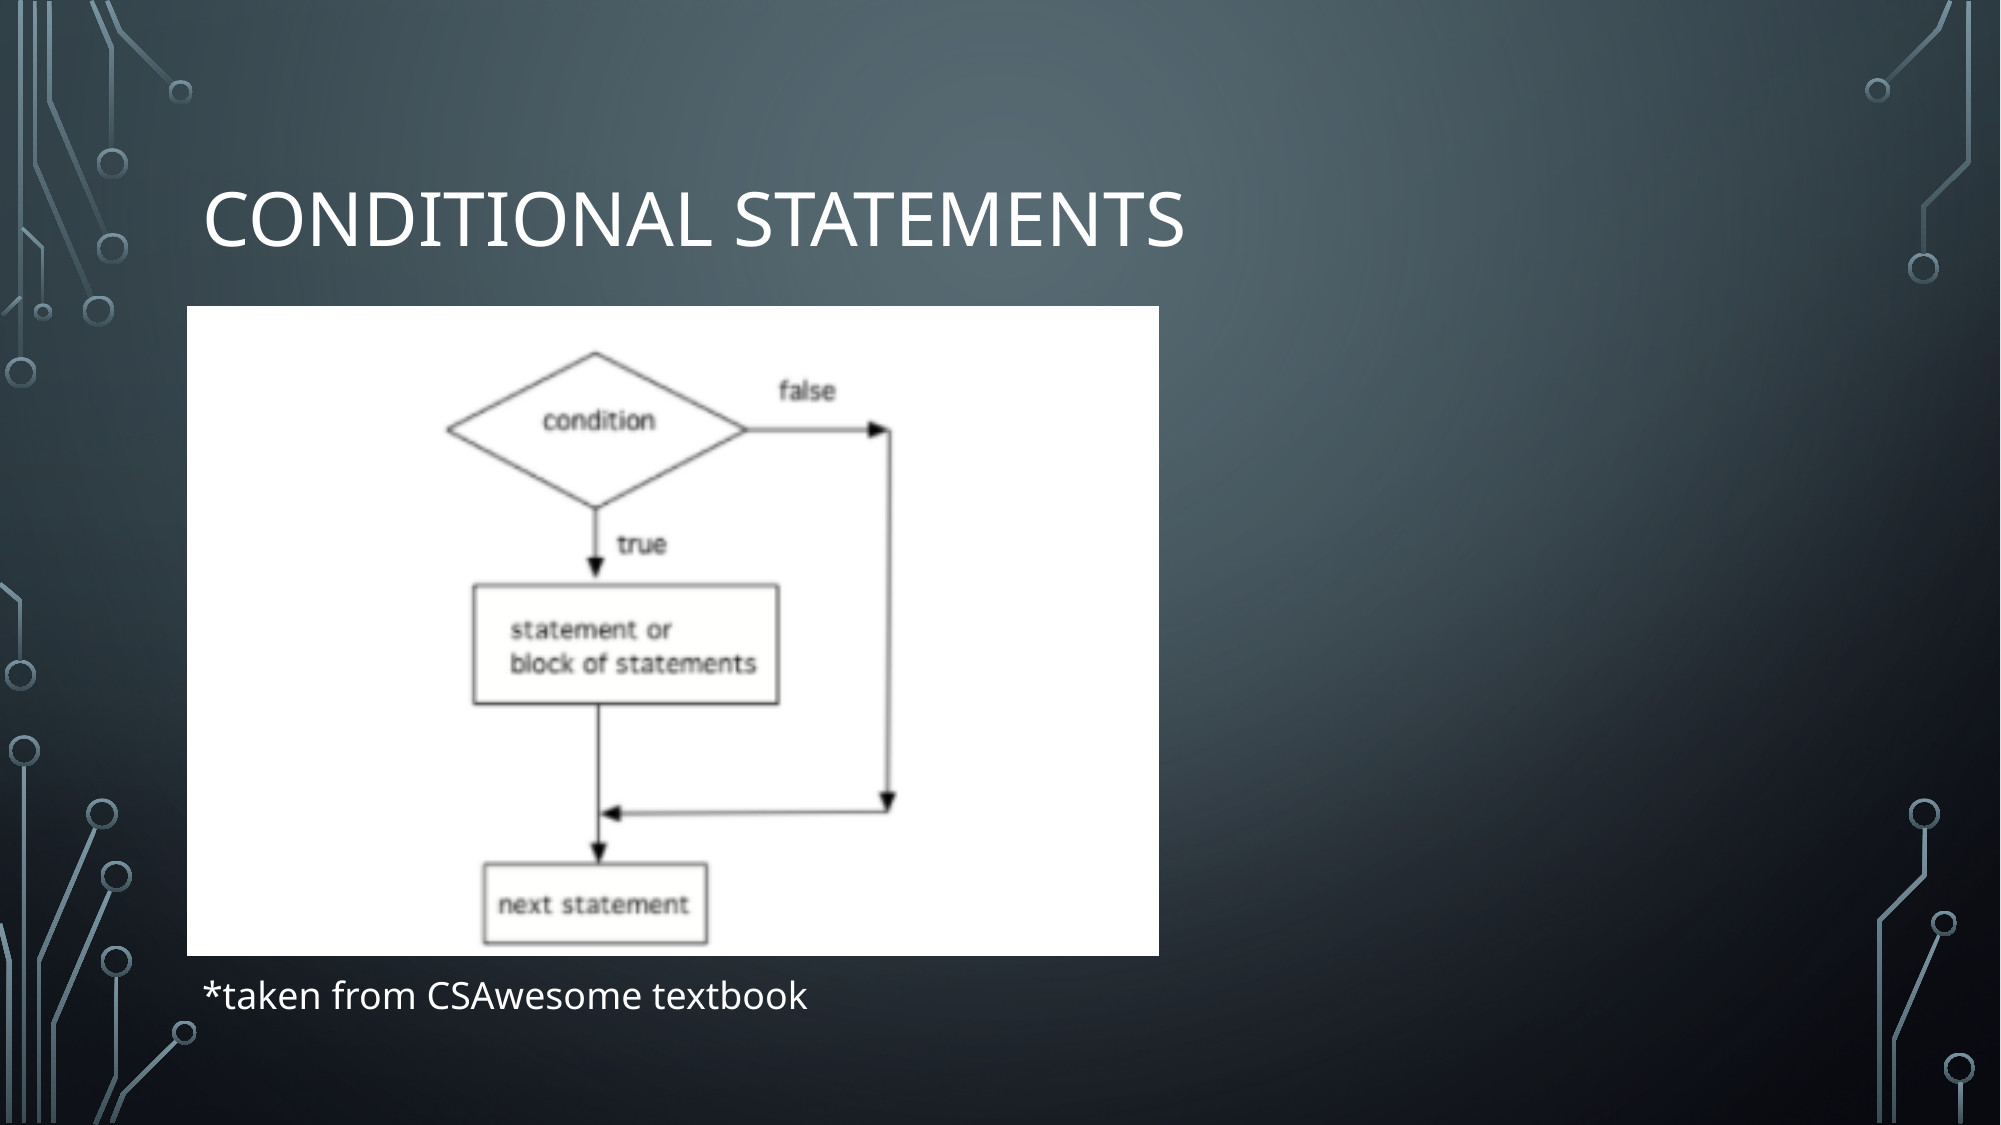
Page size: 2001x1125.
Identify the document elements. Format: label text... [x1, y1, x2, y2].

text_box *taken from CSAwesome textbook [187, 964, 1619, 1025]
title Conditional statements [187, 101, 1813, 344]
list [186, 305, 1159, 956]
